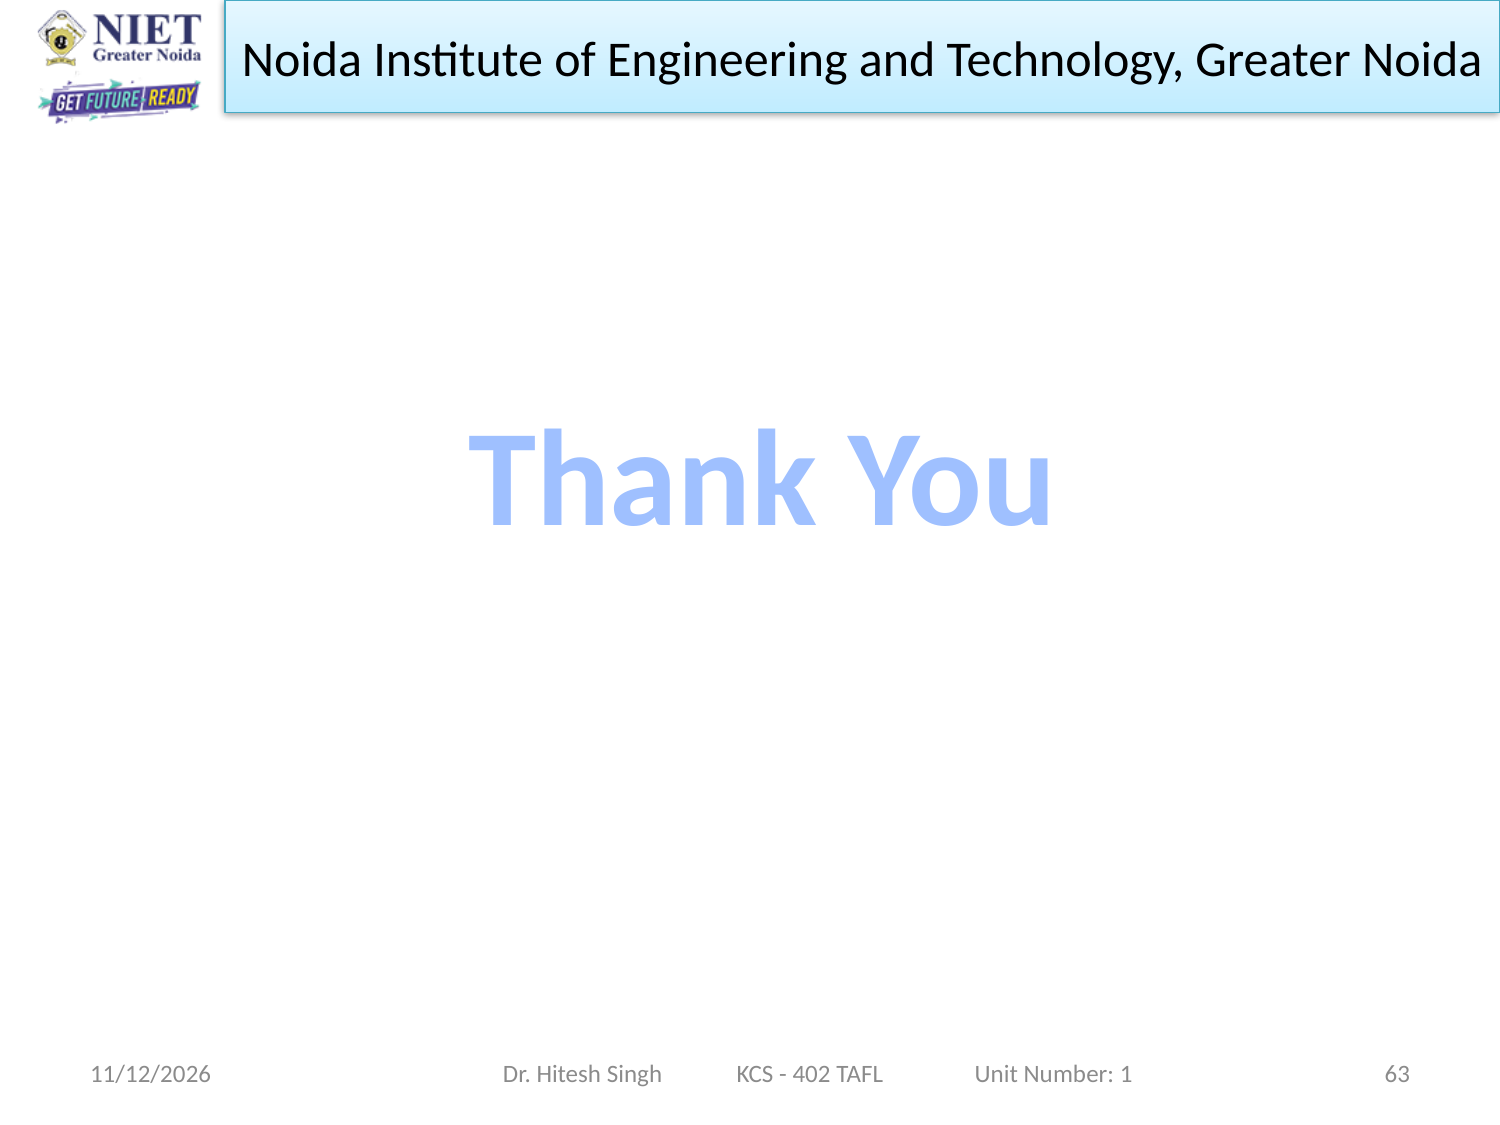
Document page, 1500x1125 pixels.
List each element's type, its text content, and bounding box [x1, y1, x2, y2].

footer Dr. Hitesh Singh KCS - 402 TAFL Unit Number: 1 [362, 1042, 1074, 1103]
slide_number 63 [1074, 1042, 1425, 1103]
picture [0, 0, 238, 135]
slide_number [75, 1042, 362, 1103]
text_box Noida Institute of Engineering and Technology, Greater Noida [238, 0, 1500, 113]
list Thank You [450, 187, 1075, 841]
